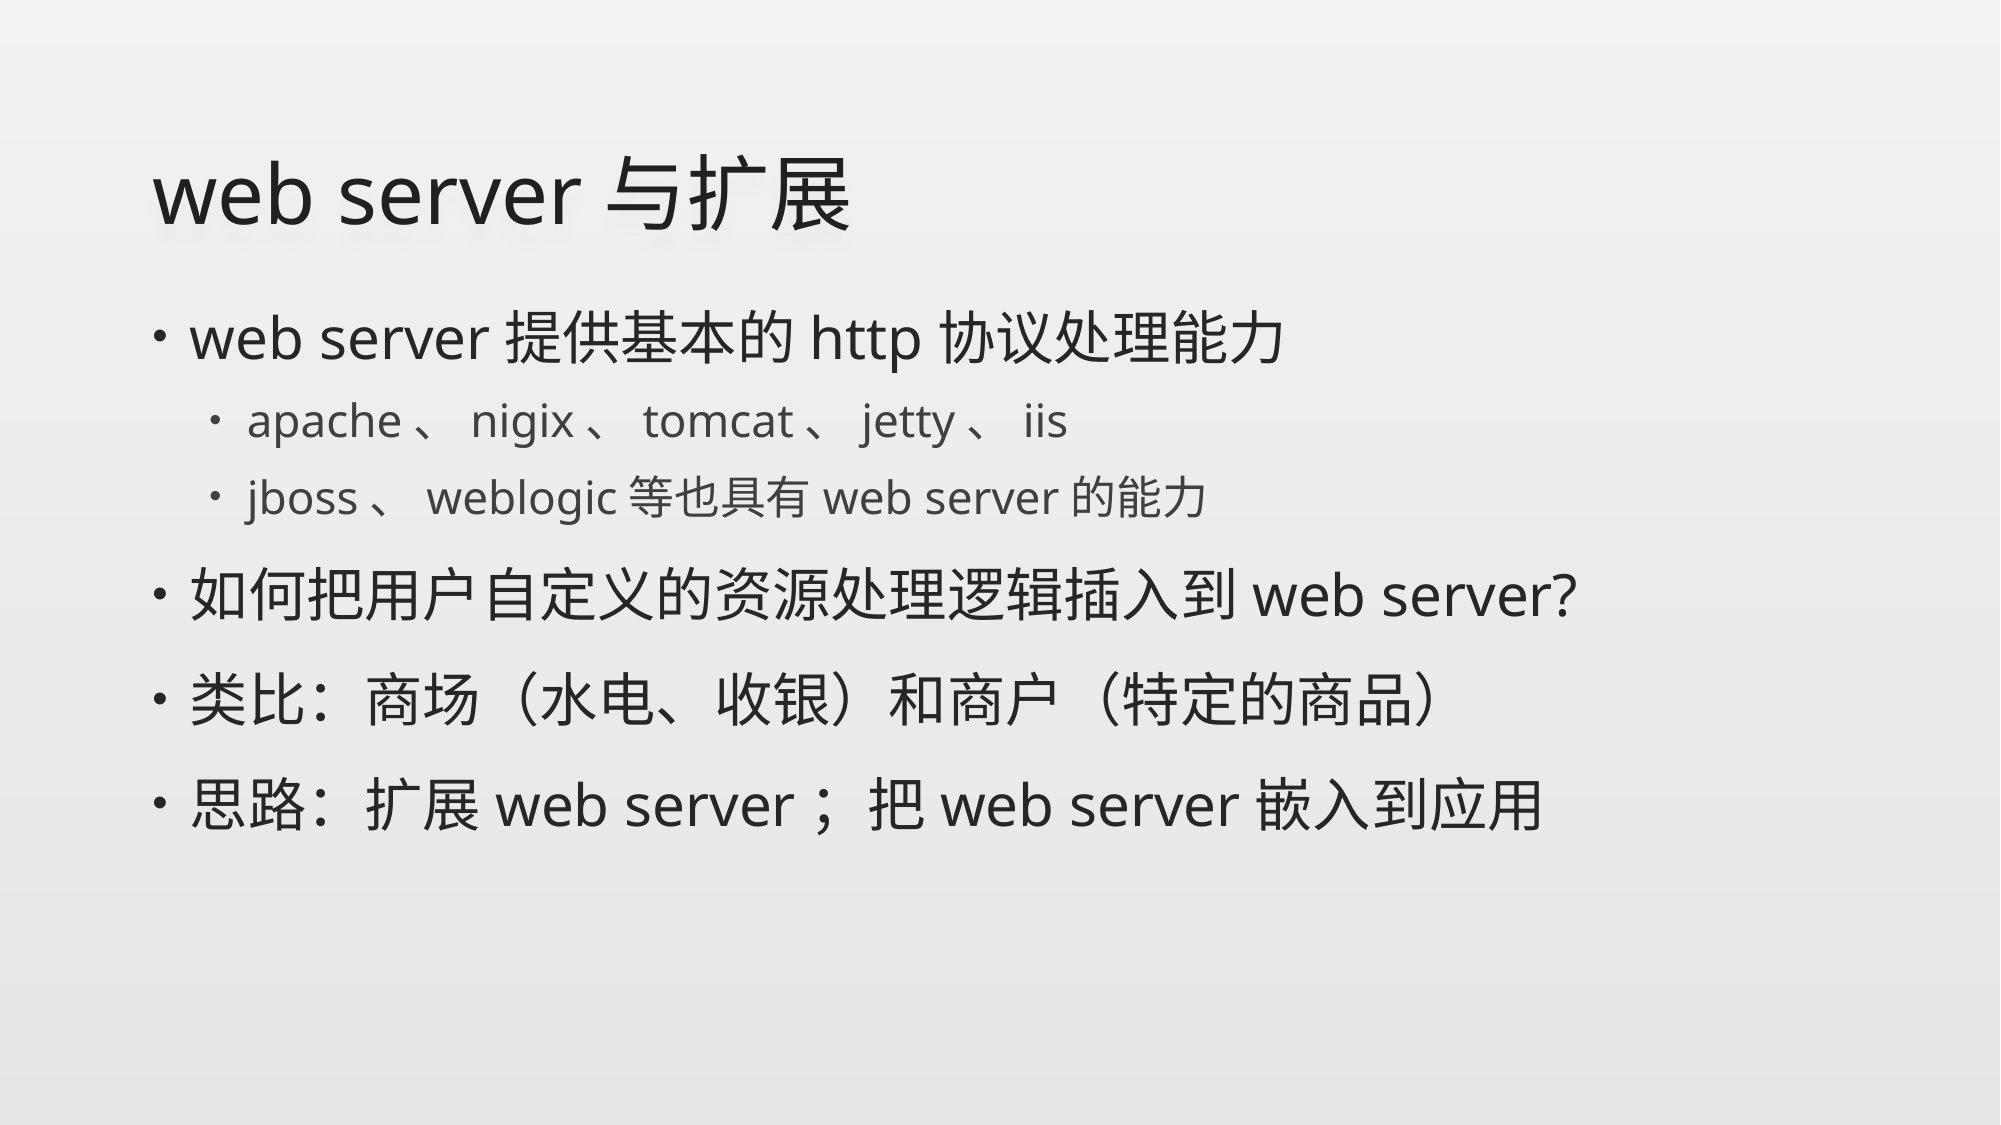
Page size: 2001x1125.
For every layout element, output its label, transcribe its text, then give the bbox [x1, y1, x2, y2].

title web server与扩展 [137, 32, 1863, 250]
list web server提供基本的http协议处理能力 apache、nigix、tomcat、jetty、iis jboss、weblogic等也具有web server的能力 如何把用户自定义的资源处理逻辑插入到web server? 类比：商场（水电、收银）和商户（特定的商品） 思路：扩展web server；把web server嵌入到应用 [137, 279, 1863, 1014]
